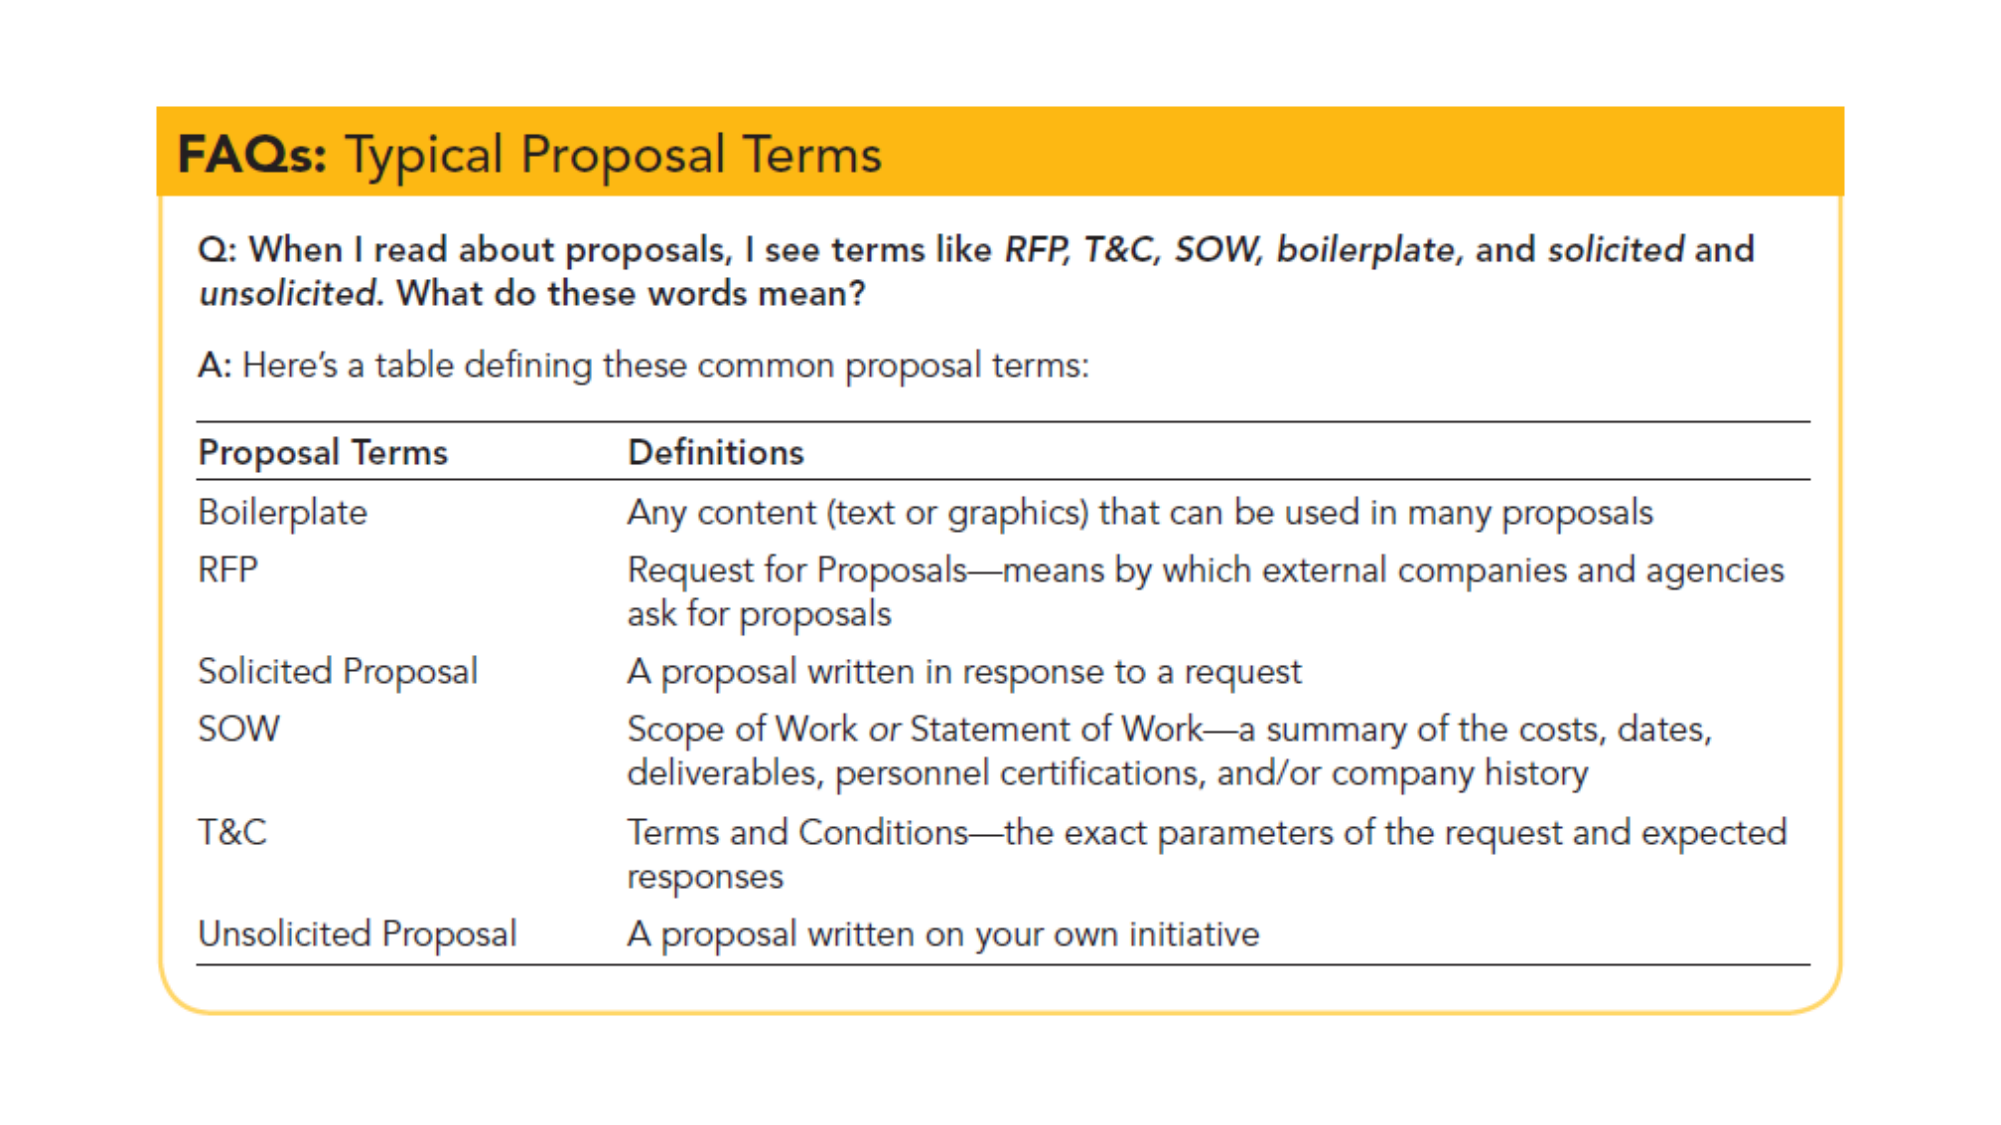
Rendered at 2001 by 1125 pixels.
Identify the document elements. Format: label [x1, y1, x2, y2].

list [153, 105, 1847, 1020]
